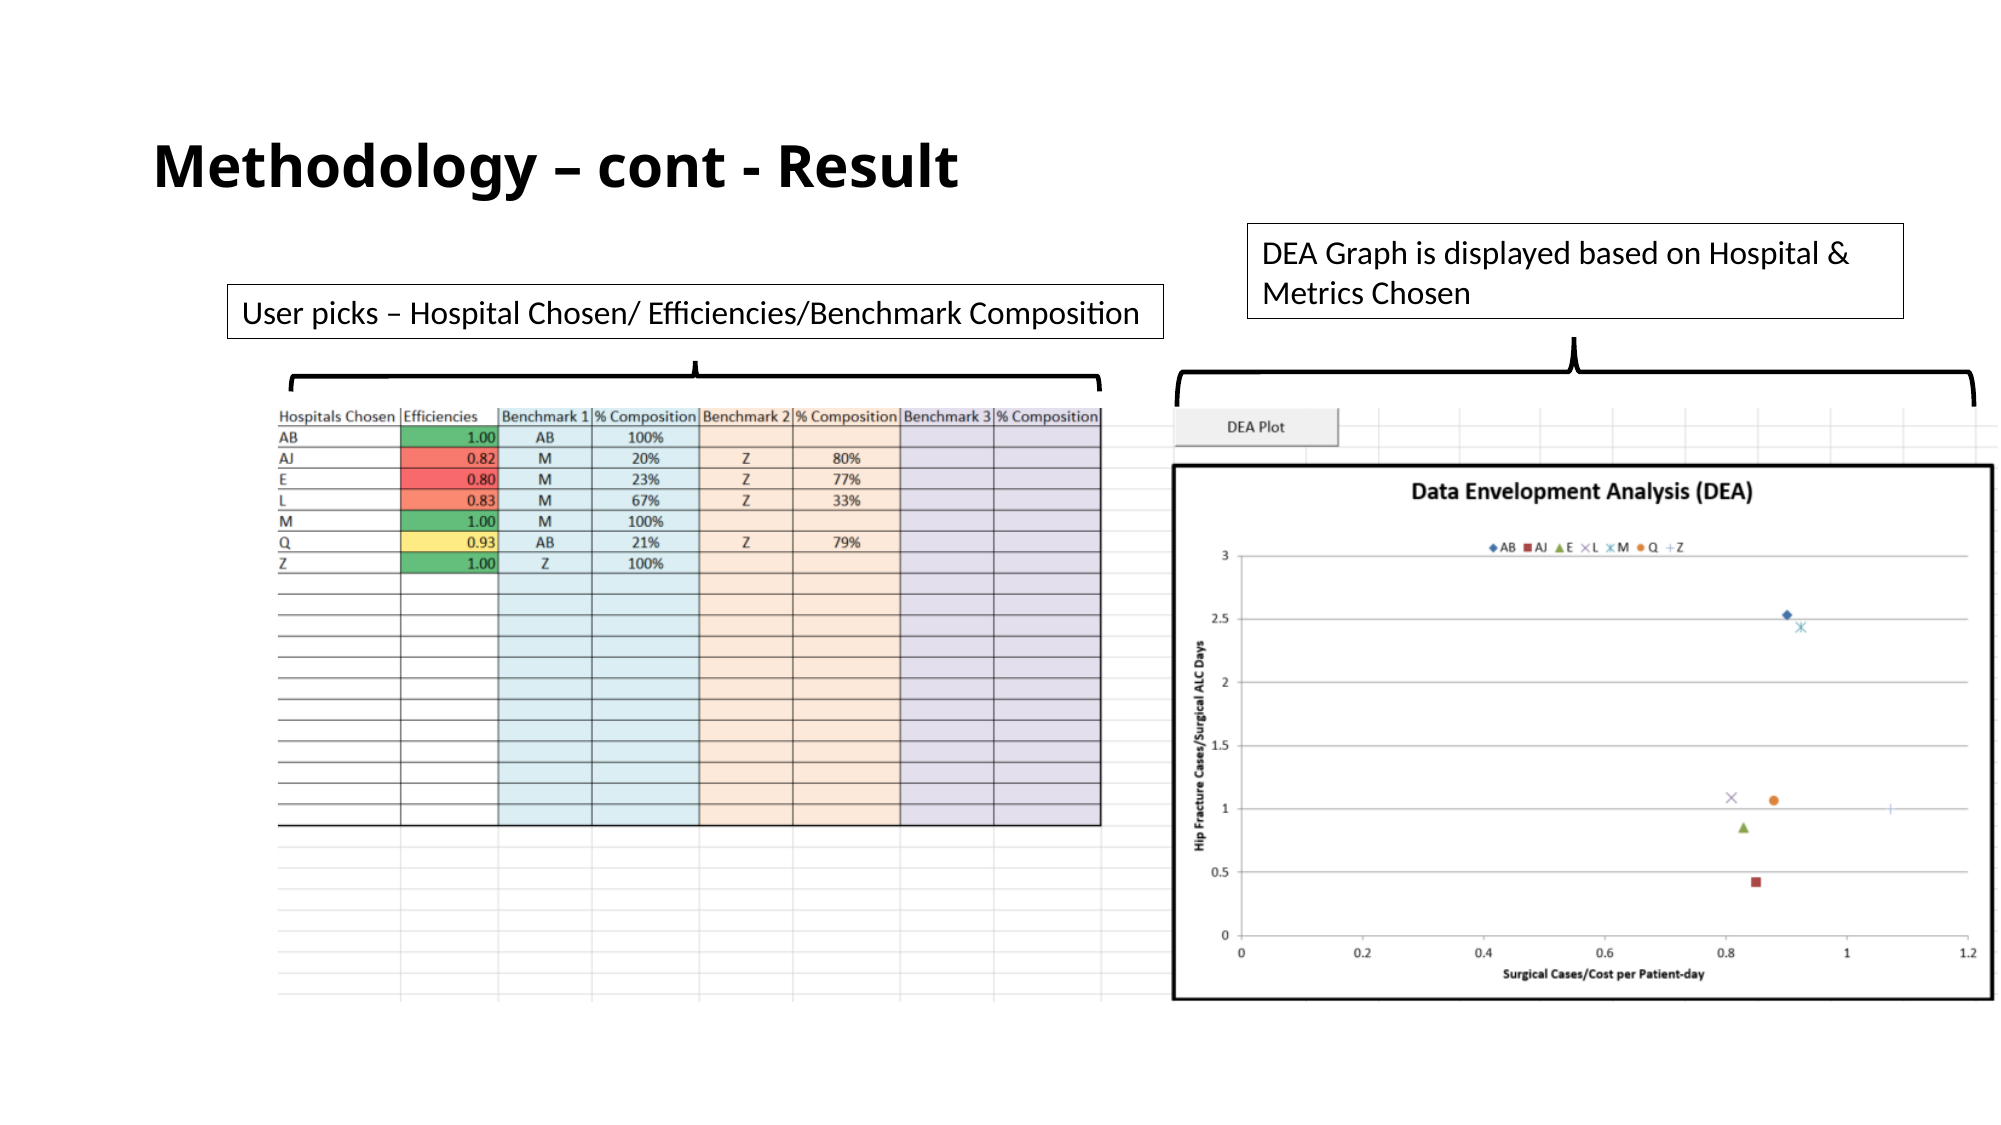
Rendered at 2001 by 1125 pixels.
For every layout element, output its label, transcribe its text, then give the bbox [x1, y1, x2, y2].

text_box [1176, 337, 1975, 407]
text_box [290, 360, 1101, 392]
text_box DEA Graph is displayed based on Hospital & Metrics Chosen [1247, 223, 1904, 319]
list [277, 407, 2000, 1002]
text_box User picks – Hospital Chosen/ Efficiencies/Benchmark Composition [227, 284, 1164, 339]
title Methodology – cont - Result [137, 59, 1863, 278]
